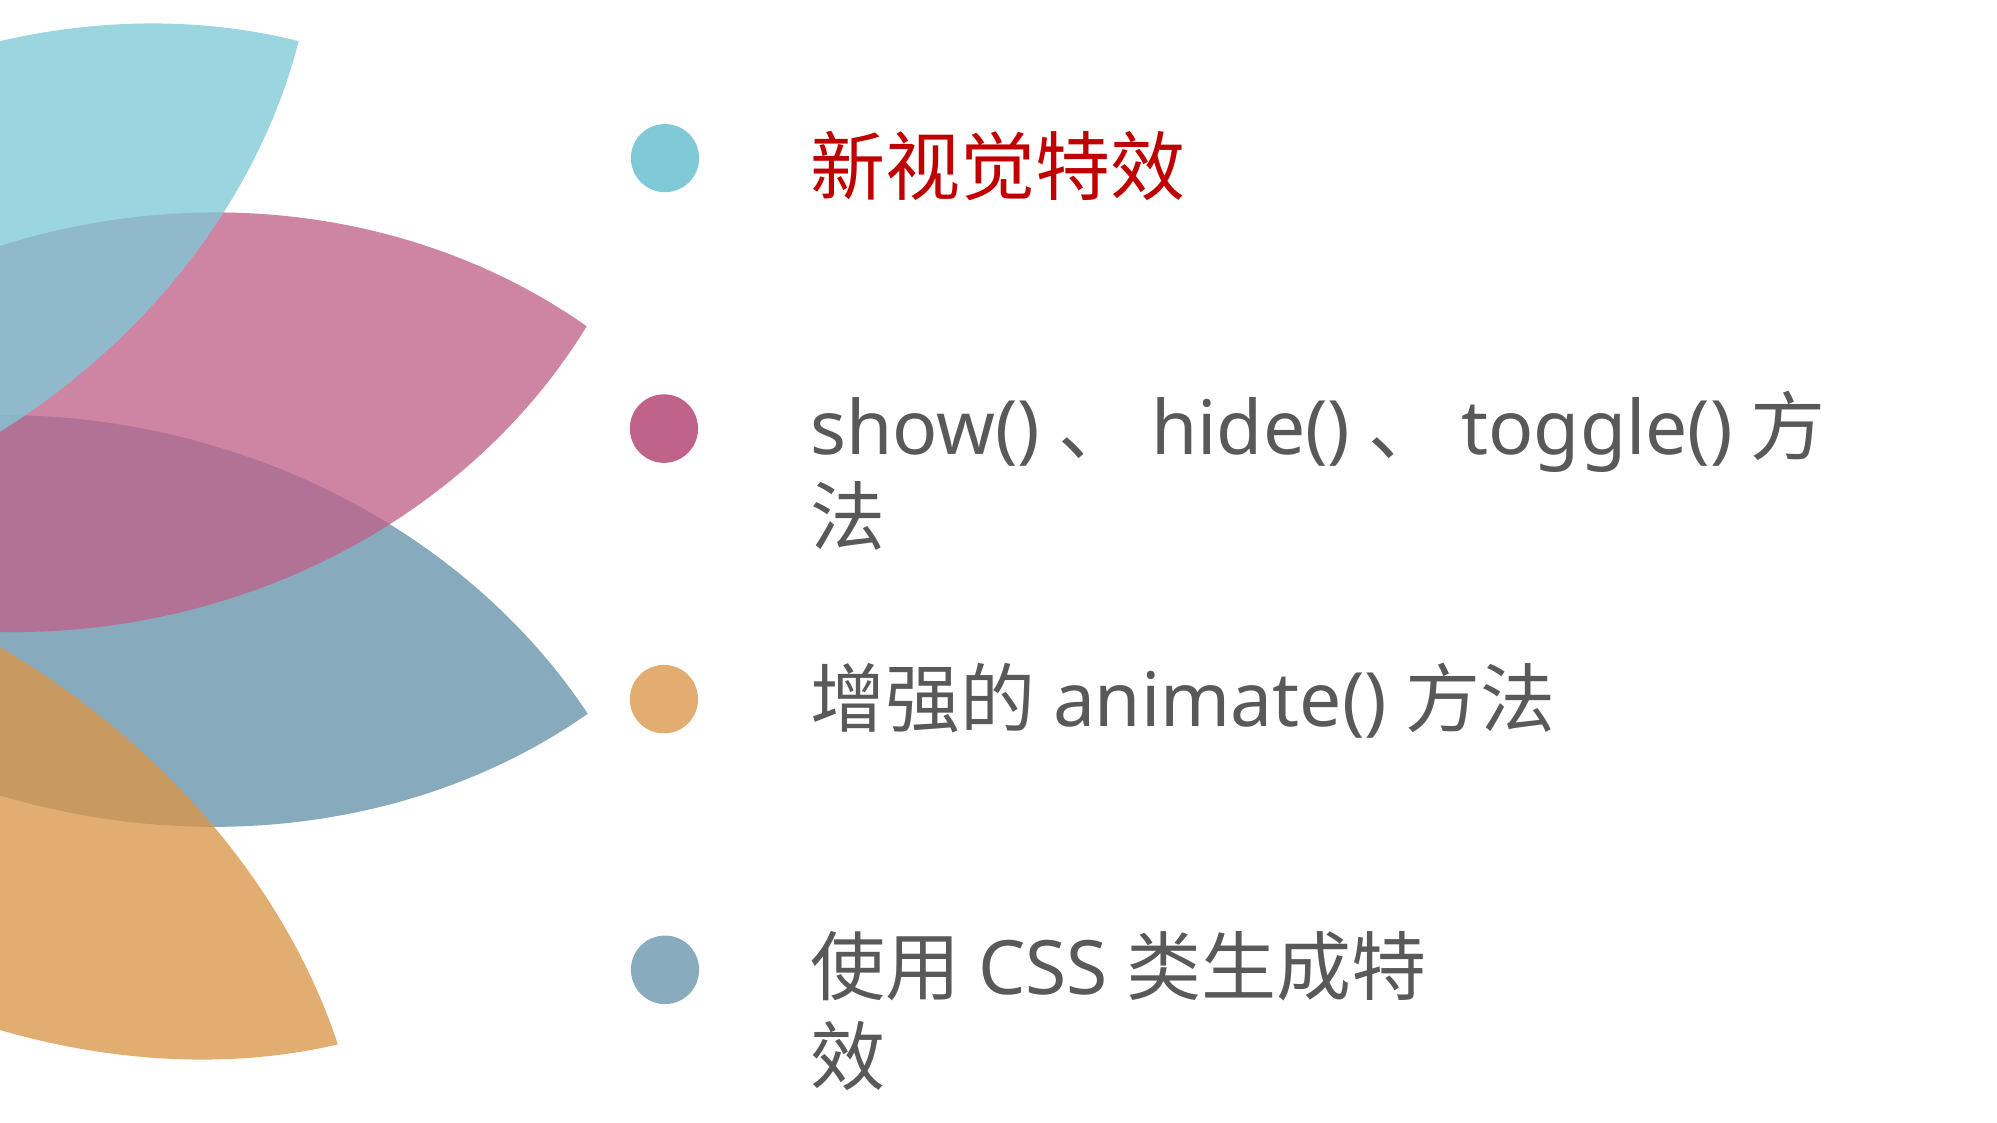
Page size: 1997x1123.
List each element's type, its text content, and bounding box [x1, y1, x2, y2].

text_box 使用CSS类生成特效 [795, 911, 1505, 1107]
text_box show()、hide()、toggle()方法 [795, 371, 1884, 567]
text_box 新视觉特效 [795, 112, 1505, 217]
text_box 增强的animate()方法 [795, 643, 1624, 749]
